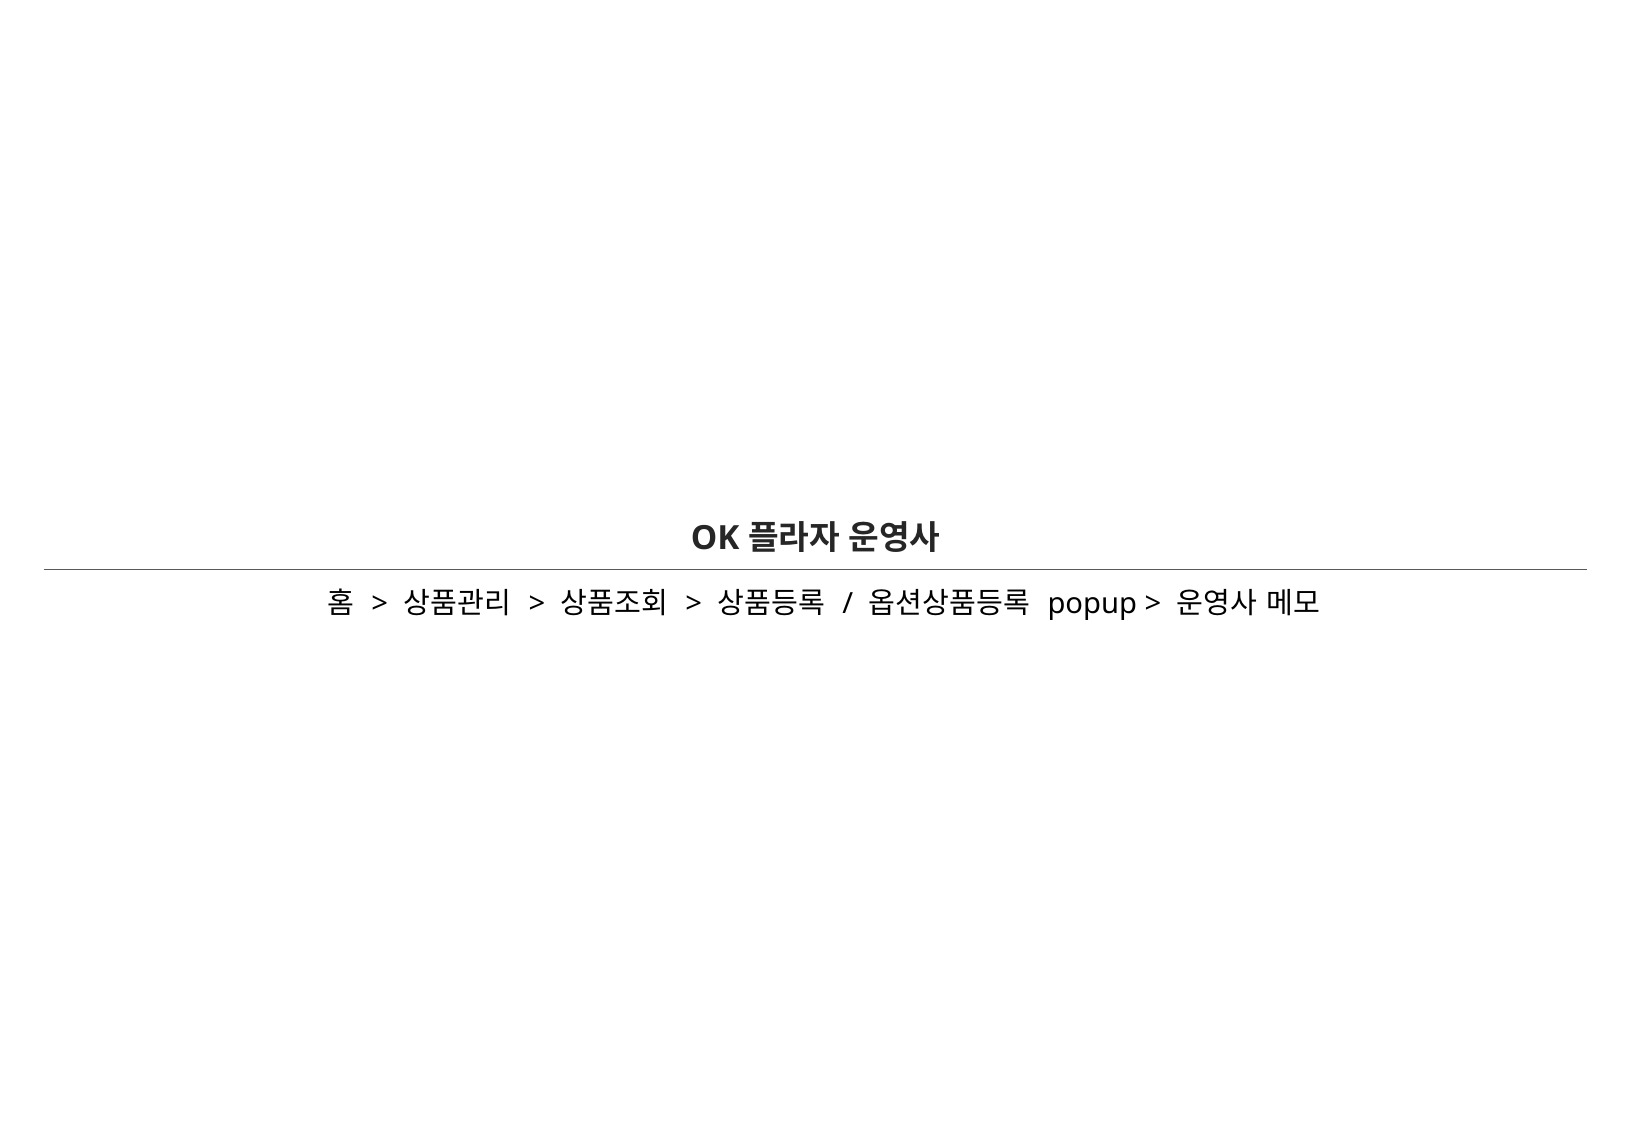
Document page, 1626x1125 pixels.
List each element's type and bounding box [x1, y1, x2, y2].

table_header [44, 500, 1587, 569]
table_cell [44, 570, 1587, 633]
